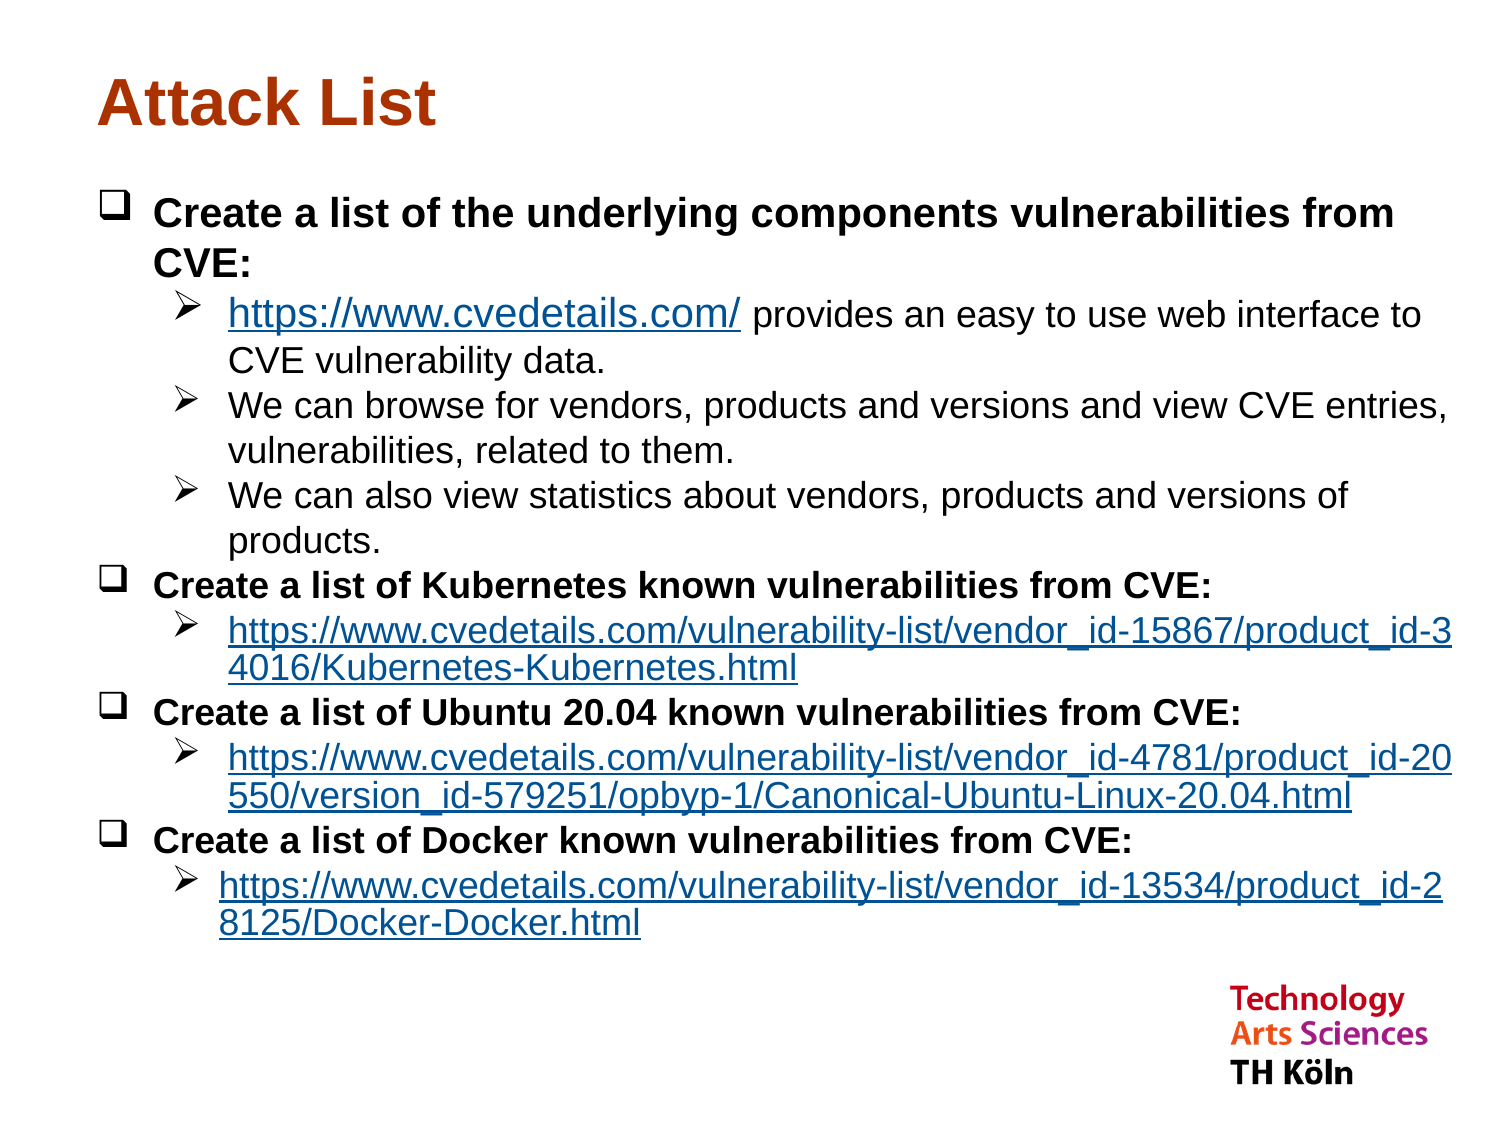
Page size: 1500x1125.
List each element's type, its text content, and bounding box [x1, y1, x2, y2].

text_box Create a list of the underlying components vulnerabilities from CVE: https://www.cvedetails.com/ provides an easy to use web interface to CVE vulnerability data. We can browse for vendors, products and versions and view CVE entries, vulnerabilities, related to them. We can also view statistics about vendors, products and versions of products. Create a list of Kubernetes known vulnerabilities from CVE: https://www.cvedetails.com/vulnerability-list/vendor_id-15867/product_id-34016/Kubernetes-Kubernetes.html Create a list of Ubuntu 20.04 known vulnerabilities from CVE: https://www.cvedetails.com/vulnerability-list/vendor_id-4781/product_id-20550/version_id-579251/opbyp-1/Canonical-Ubuntu-Linux-20.04.html Create a list of Docker known vulnerabilities from CVE: https://www.cvedetails.com/vulnerability-list/vendor_id-13534/product_id-28125/Docker-Docker.html [81, 178, 1469, 884]
picture [1225, 980, 1431, 1087]
text_box Attack List [81, 51, 1469, 147]
